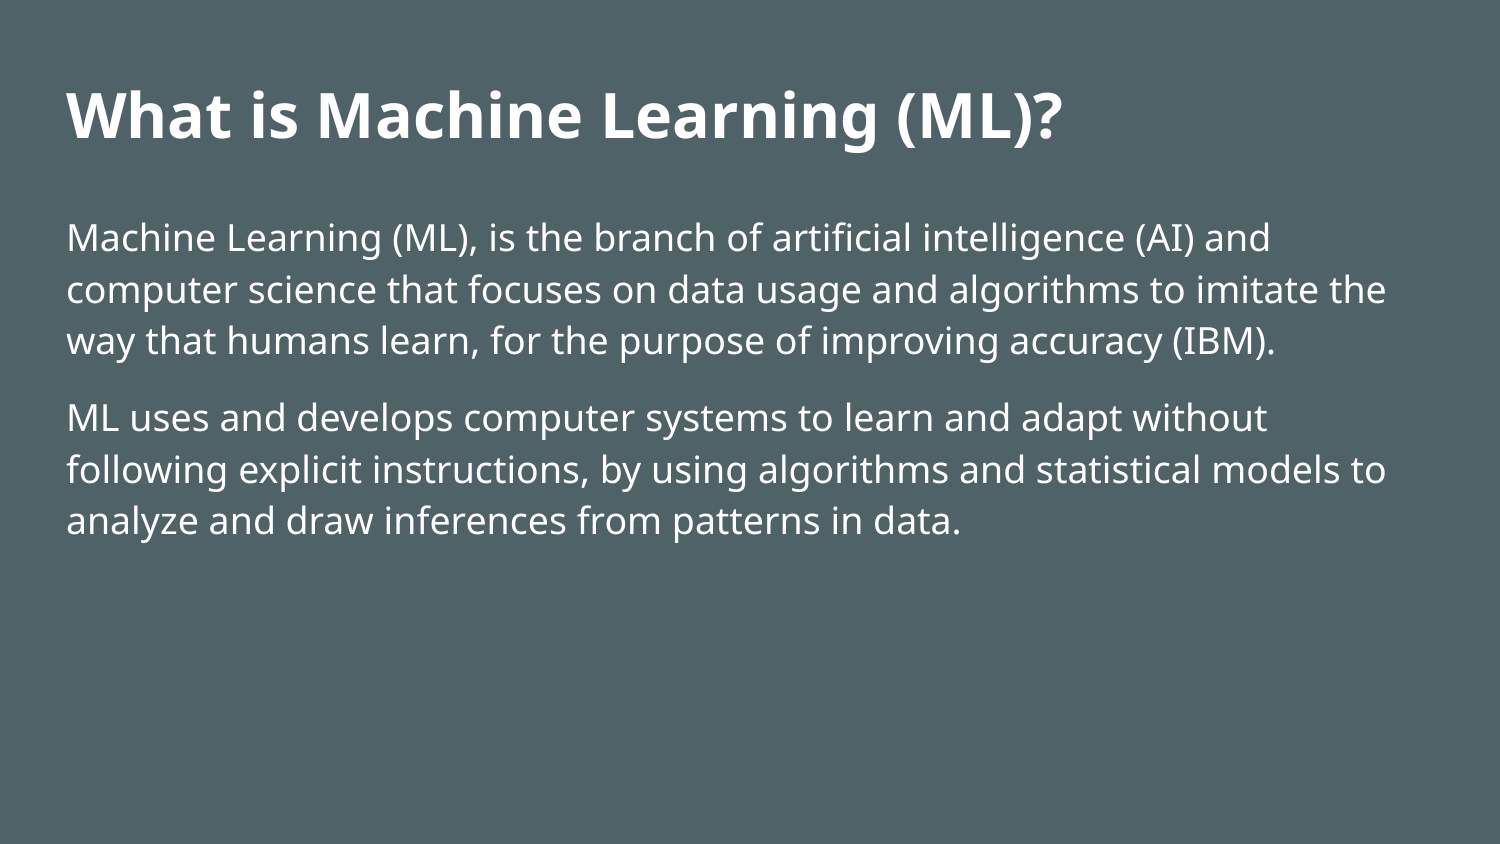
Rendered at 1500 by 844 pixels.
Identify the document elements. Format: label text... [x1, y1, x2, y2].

title What is Machine Learning (ML)? [51, 61, 1449, 167]
list Machine Learning (ML), is the branch of artificial intelligence (AI) and computer science that focuses on data usage and algorithms to imitate the way that humans learn, for the purpose of improving accuracy (IBM). ML uses and develops computer systems to learn and adapt without following explicit instructions, by using algorithms and statistical models to analyze and draw inferences from patterns in data. [51, 192, 1449, 750]
